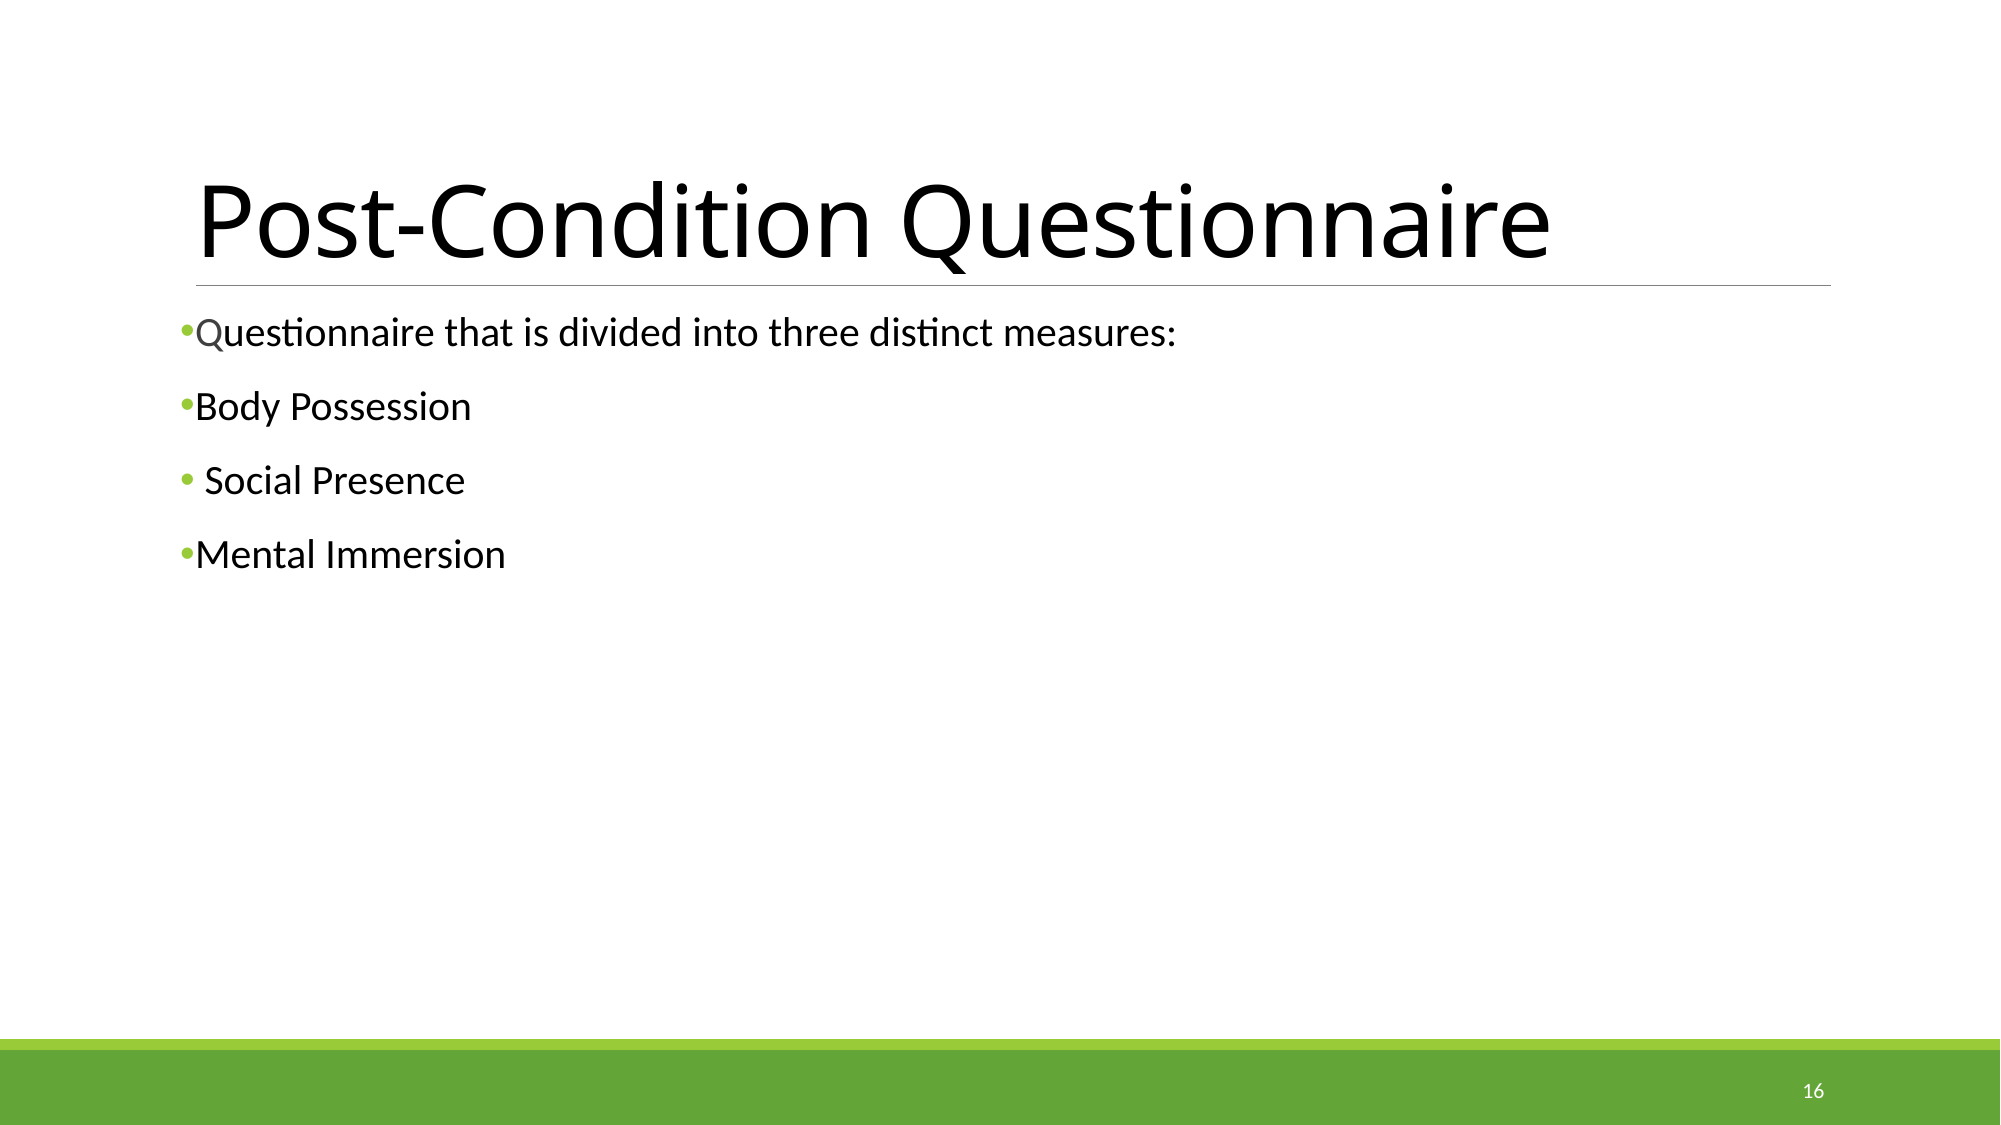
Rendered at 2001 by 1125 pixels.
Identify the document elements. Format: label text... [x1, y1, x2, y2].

list Questionnaire that is divided into three distinct measures: Body Possession Social Presence Mental Immersion [180, 302, 1830, 963]
slide_number 16 [1624, 1059, 1840, 1120]
title Post-Condition Questionnaire [180, 47, 1830, 285]
